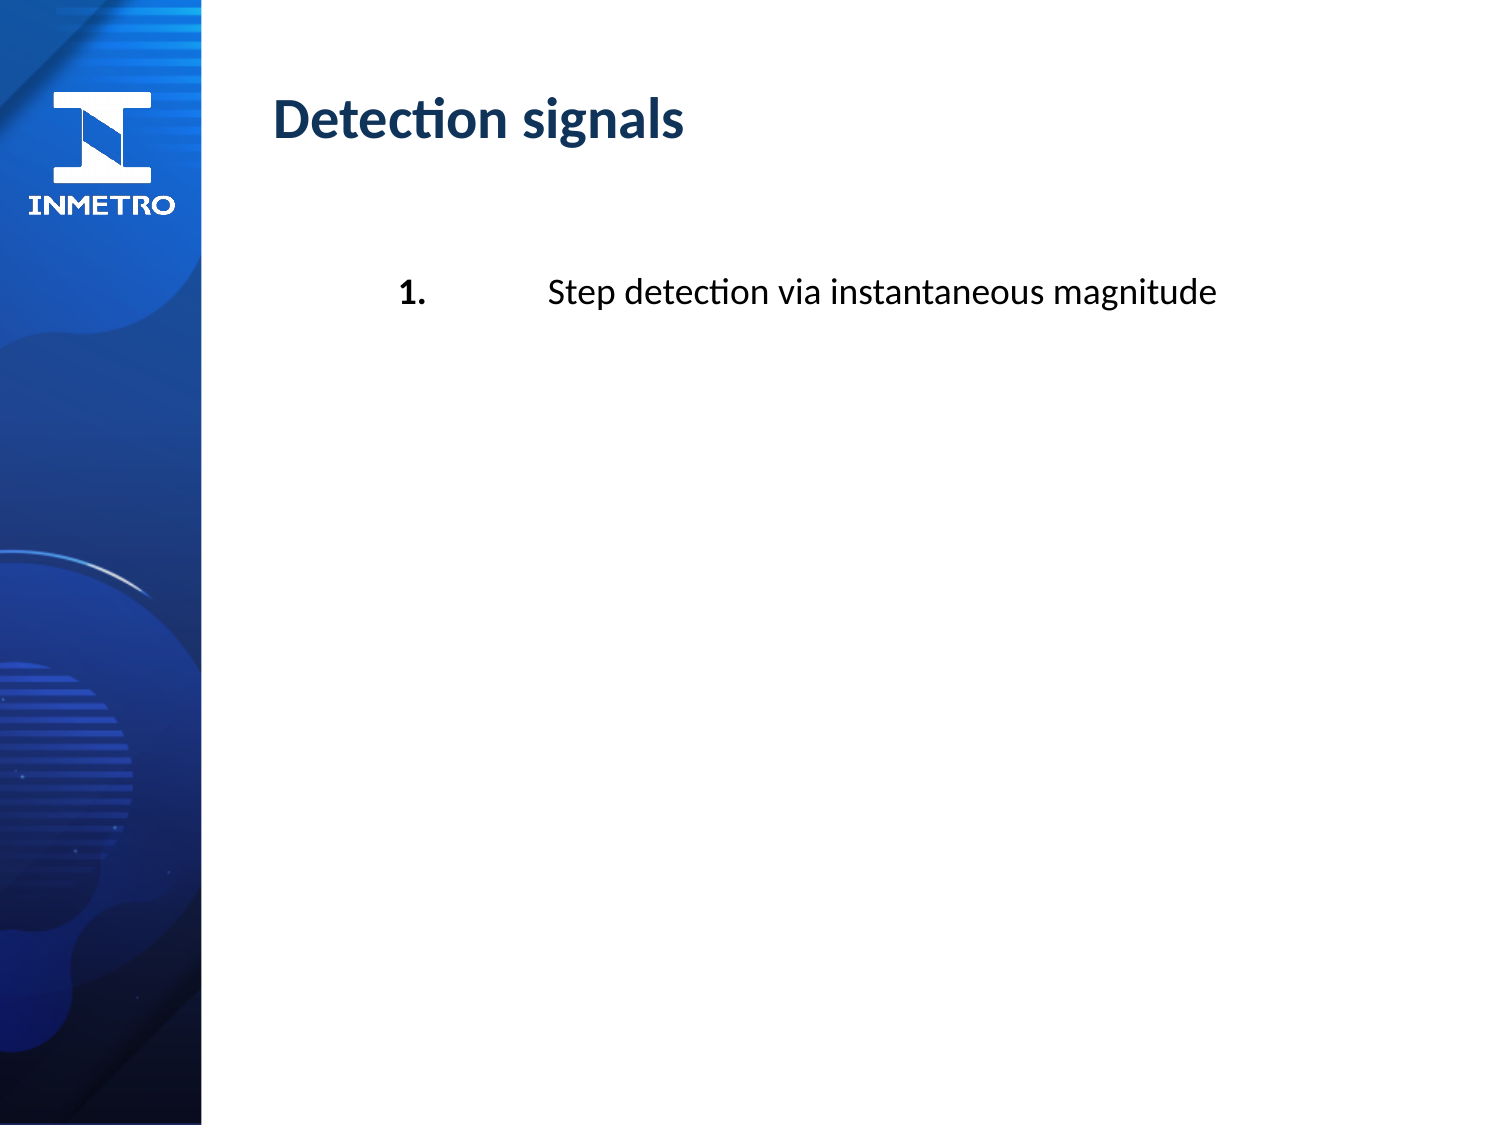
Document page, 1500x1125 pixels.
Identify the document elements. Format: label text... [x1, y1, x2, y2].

text_box Detection signals [258, 73, 1358, 188]
picture [0, 0, 202, 1125]
